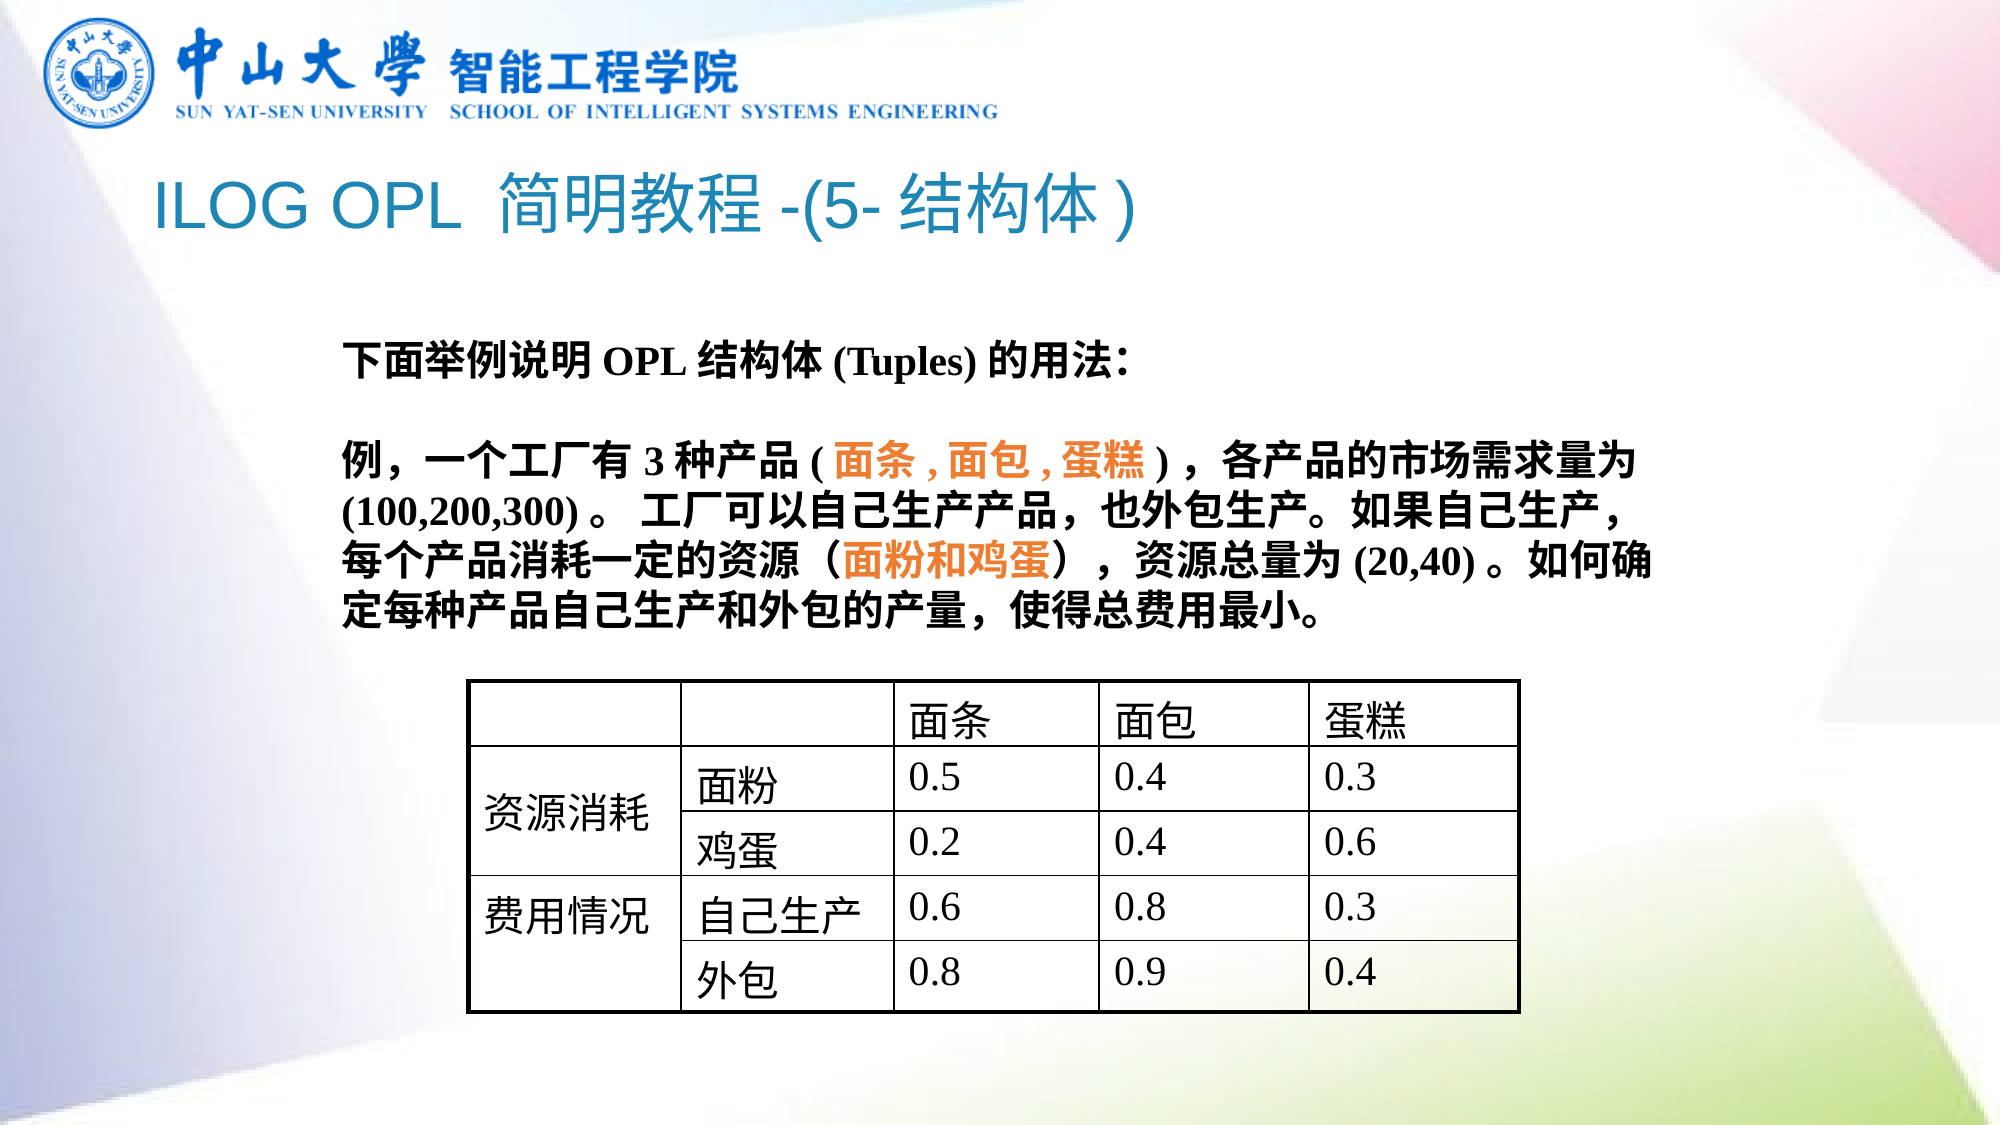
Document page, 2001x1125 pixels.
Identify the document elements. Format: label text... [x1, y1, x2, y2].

table_cell 0.6 [895, 876, 1098, 940]
table_cell 0.4 [1100, 747, 1308, 810]
table_cell 0.9 [1100, 941, 1308, 1010]
table_cell 0.8 [895, 941, 1098, 1010]
table_header [471, 683, 680, 745]
table_cell 自己生产 [682, 876, 893, 940]
text_box 下面举例说明OPL结构体(Tuples)的用法： 例，一个工厂有3种产品(面条,面包,蛋糕)，各产品的市场需求量为(100,200,300)。 工厂可以自己生产产品，也外包生产。如果自己生产，每个产品消耗一定的资源（面粉和鸡蛋），资源总量为(20,40)。如何确定每种产品自己生产和外包的产量，使得总费用最小。 [326, 326, 1698, 642]
picture [39, 0, 1000, 150]
table_cell 0.3 [1310, 747, 1517, 810]
table_header 蛋糕 [1310, 683, 1517, 745]
table_cell 外包 [682, 941, 893, 1010]
table_cell 0.4 [1100, 812, 1308, 875]
table_cell 0.2 [895, 812, 1098, 875]
table_cell 0.4 [1310, 941, 1517, 1010]
table_cell 0.6 [1310, 812, 1517, 875]
table_cell 0.3 [1310, 876, 1517, 940]
table_cell 面粉 [682, 747, 893, 810]
table_cell 0.8 [0, 0, 2000, 1125]
title ILOG OPL 简明教程-(5-结构体) [137, 137, 1863, 278]
table_header [682, 683, 893, 745]
table_cell 0.5 [895, 747, 1098, 810]
table_cell 费用情况 [471, 876, 680, 1010]
table_header 面包 [1100, 683, 1308, 745]
table_cell 资源消耗 [471, 747, 680, 875]
table_header 面条 [895, 683, 1098, 745]
table_cell 鸡蛋 [682, 812, 893, 875]
